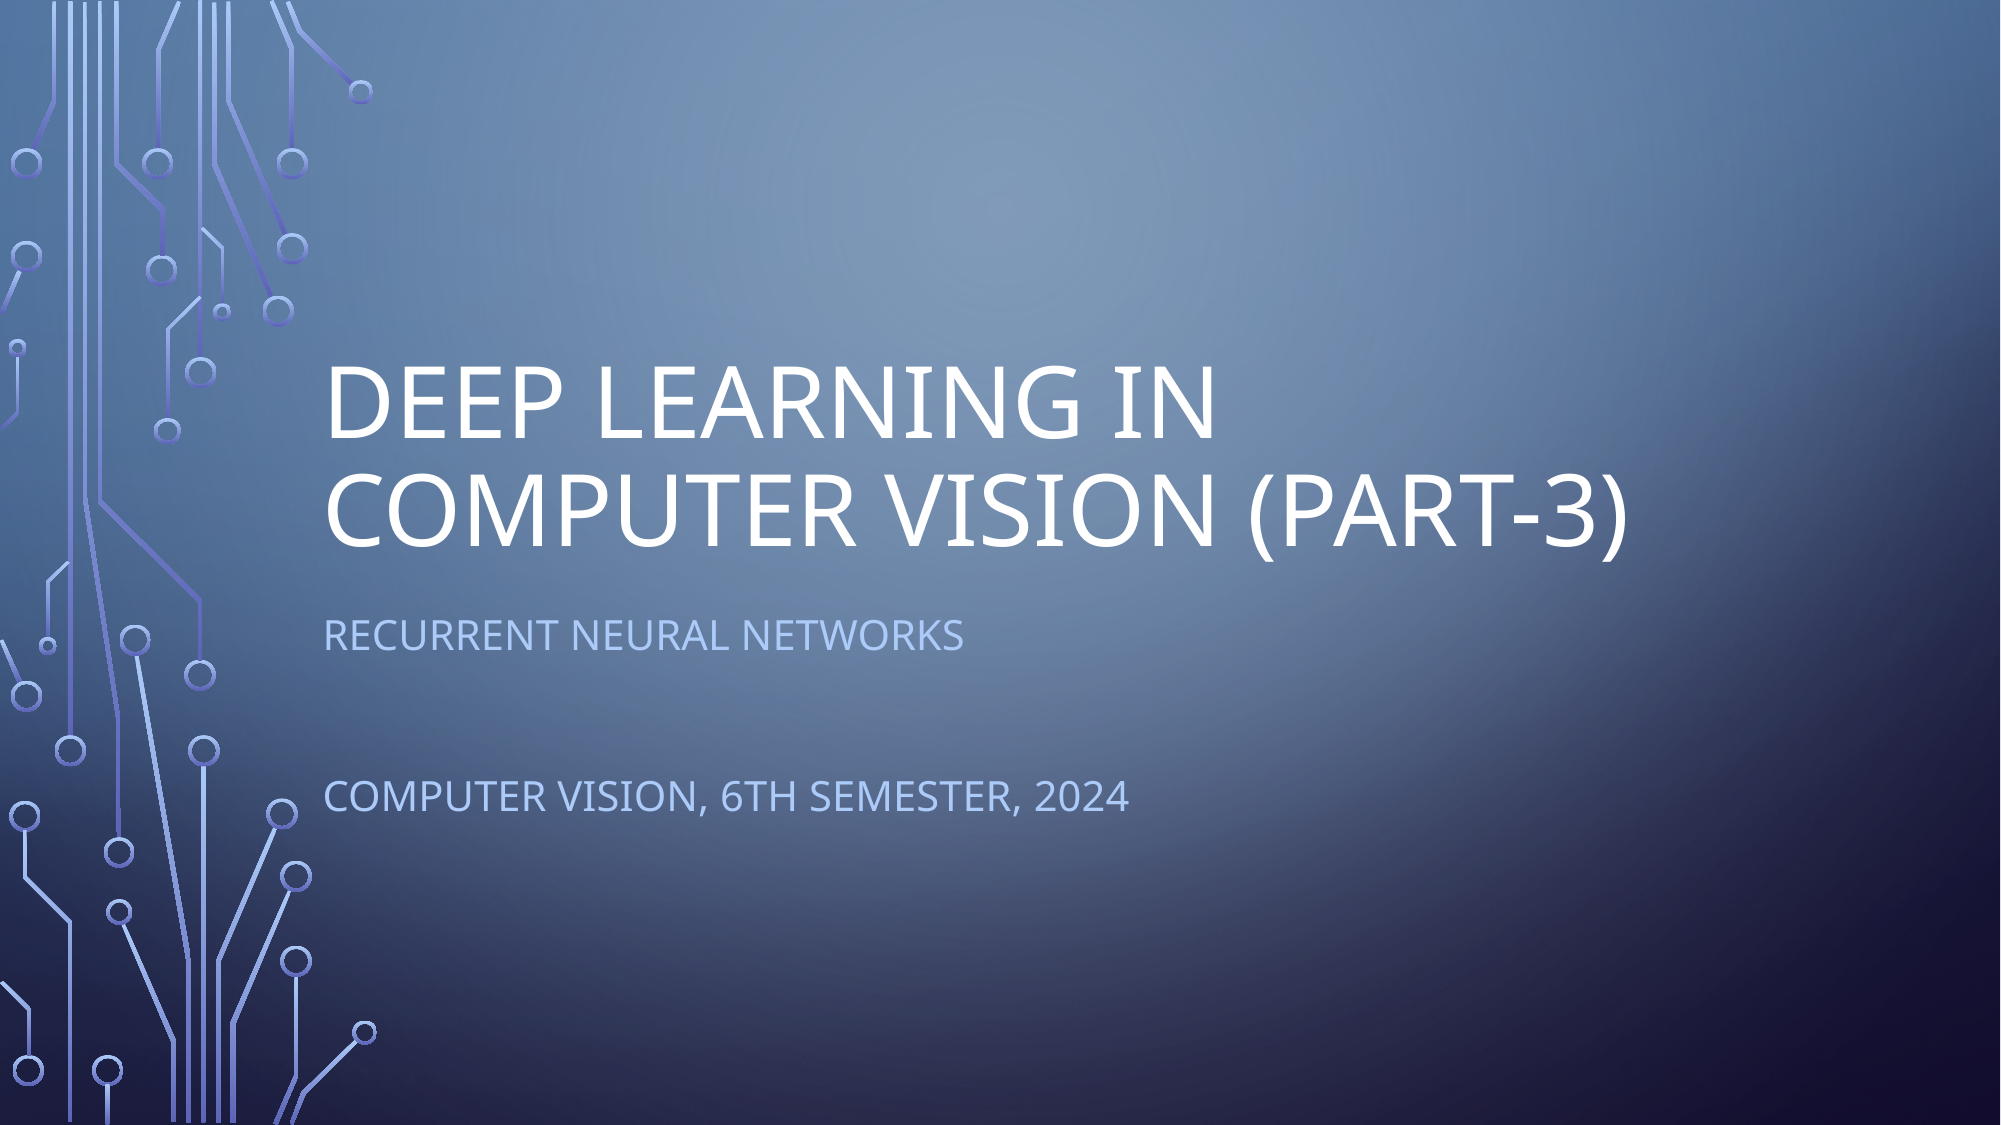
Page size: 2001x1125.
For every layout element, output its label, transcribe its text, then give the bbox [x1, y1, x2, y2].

title Deep Learning in Computer Vision (Part-3) [307, 184, 1750, 576]
subtitle Recurrent Neural Networks Computer Vision, 6th Semester, 2024 [307, 590, 1750, 863]
